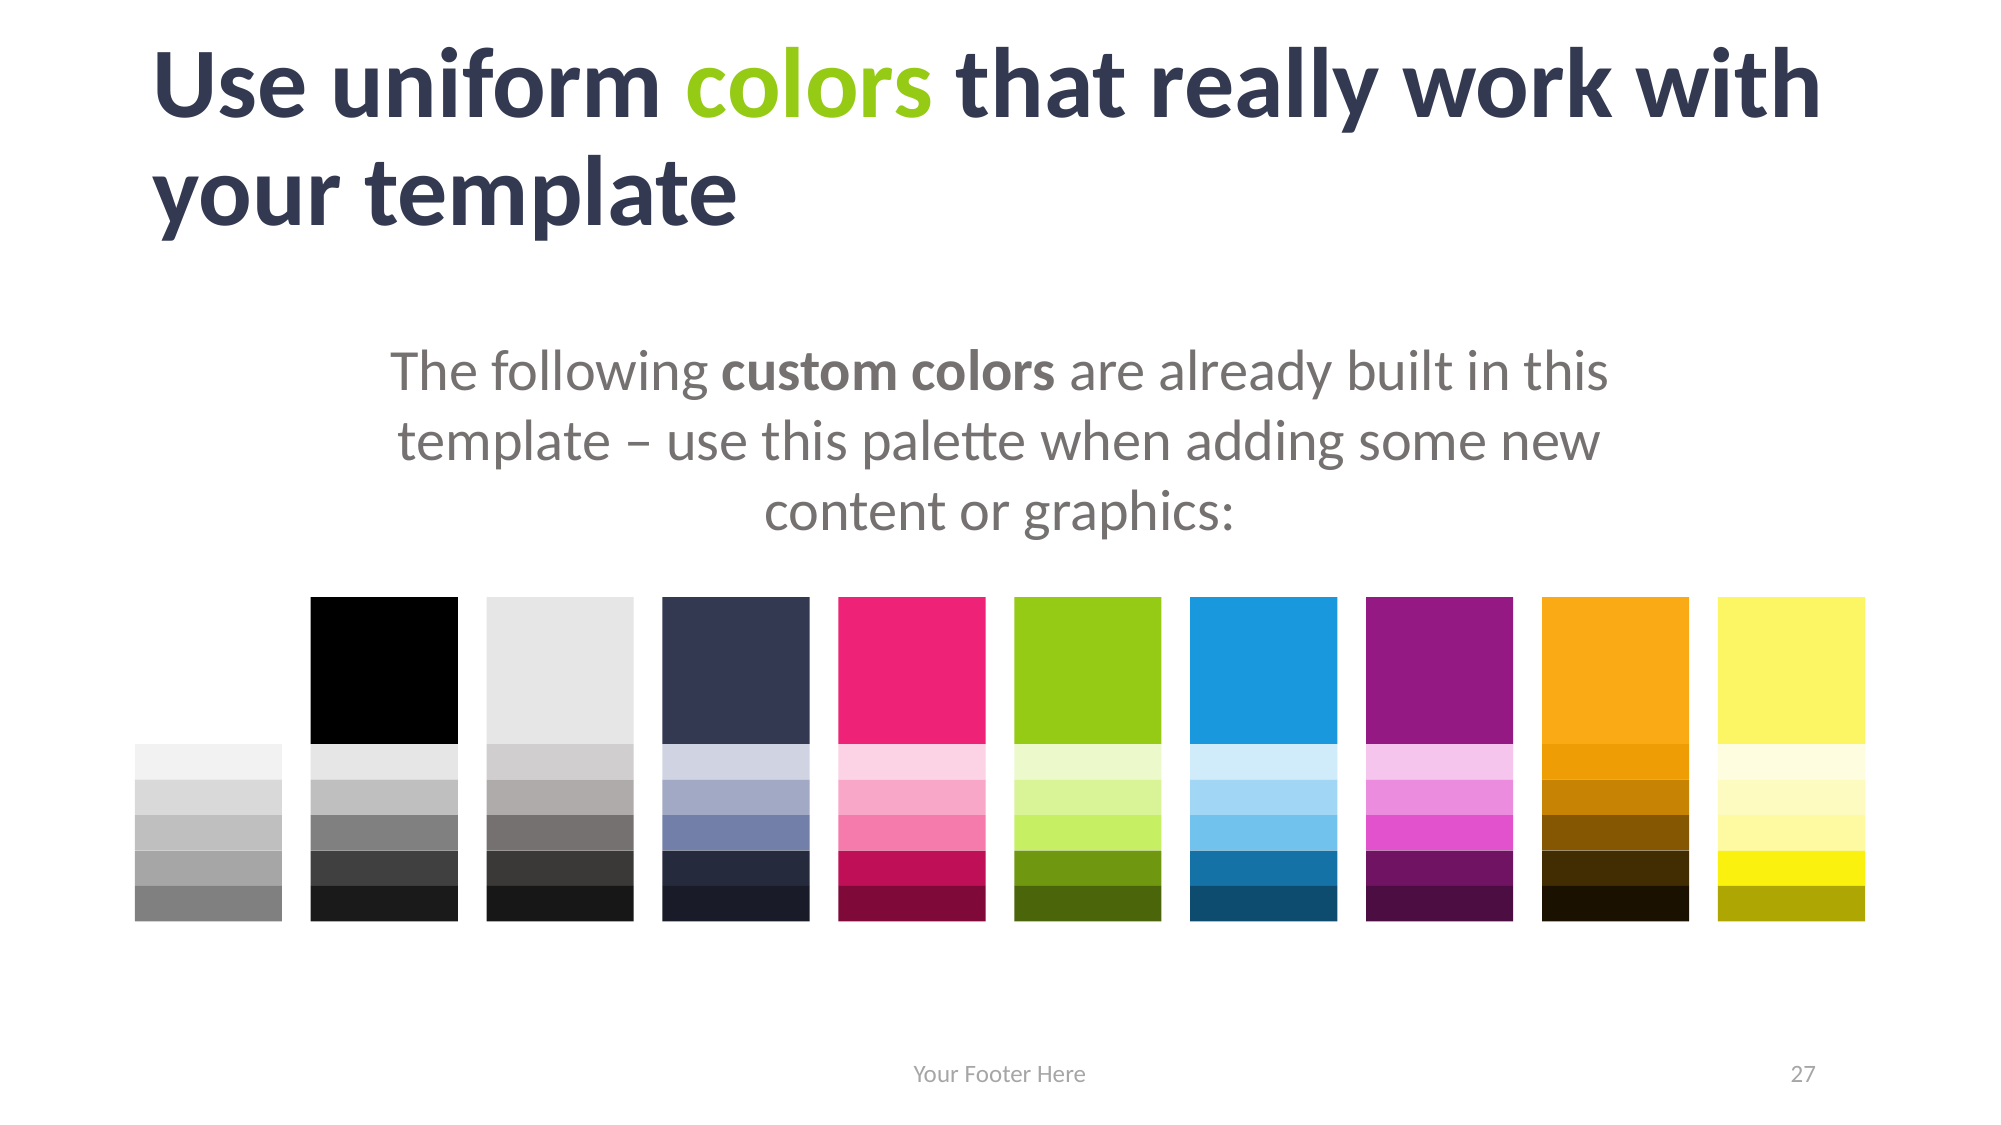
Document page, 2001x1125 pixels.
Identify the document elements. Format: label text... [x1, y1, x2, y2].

title Use uniform colors that really work with your template [137, 46, 1863, 232]
slide_number 27 [1744, 1042, 1863, 1103]
footer Your Footer Here [662, 1042, 1338, 1103]
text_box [134, 597, 1866, 922]
text_box The following custom colors are already built in this template – use this palette when adding some new content or graphics: [310, 325, 1690, 550]
